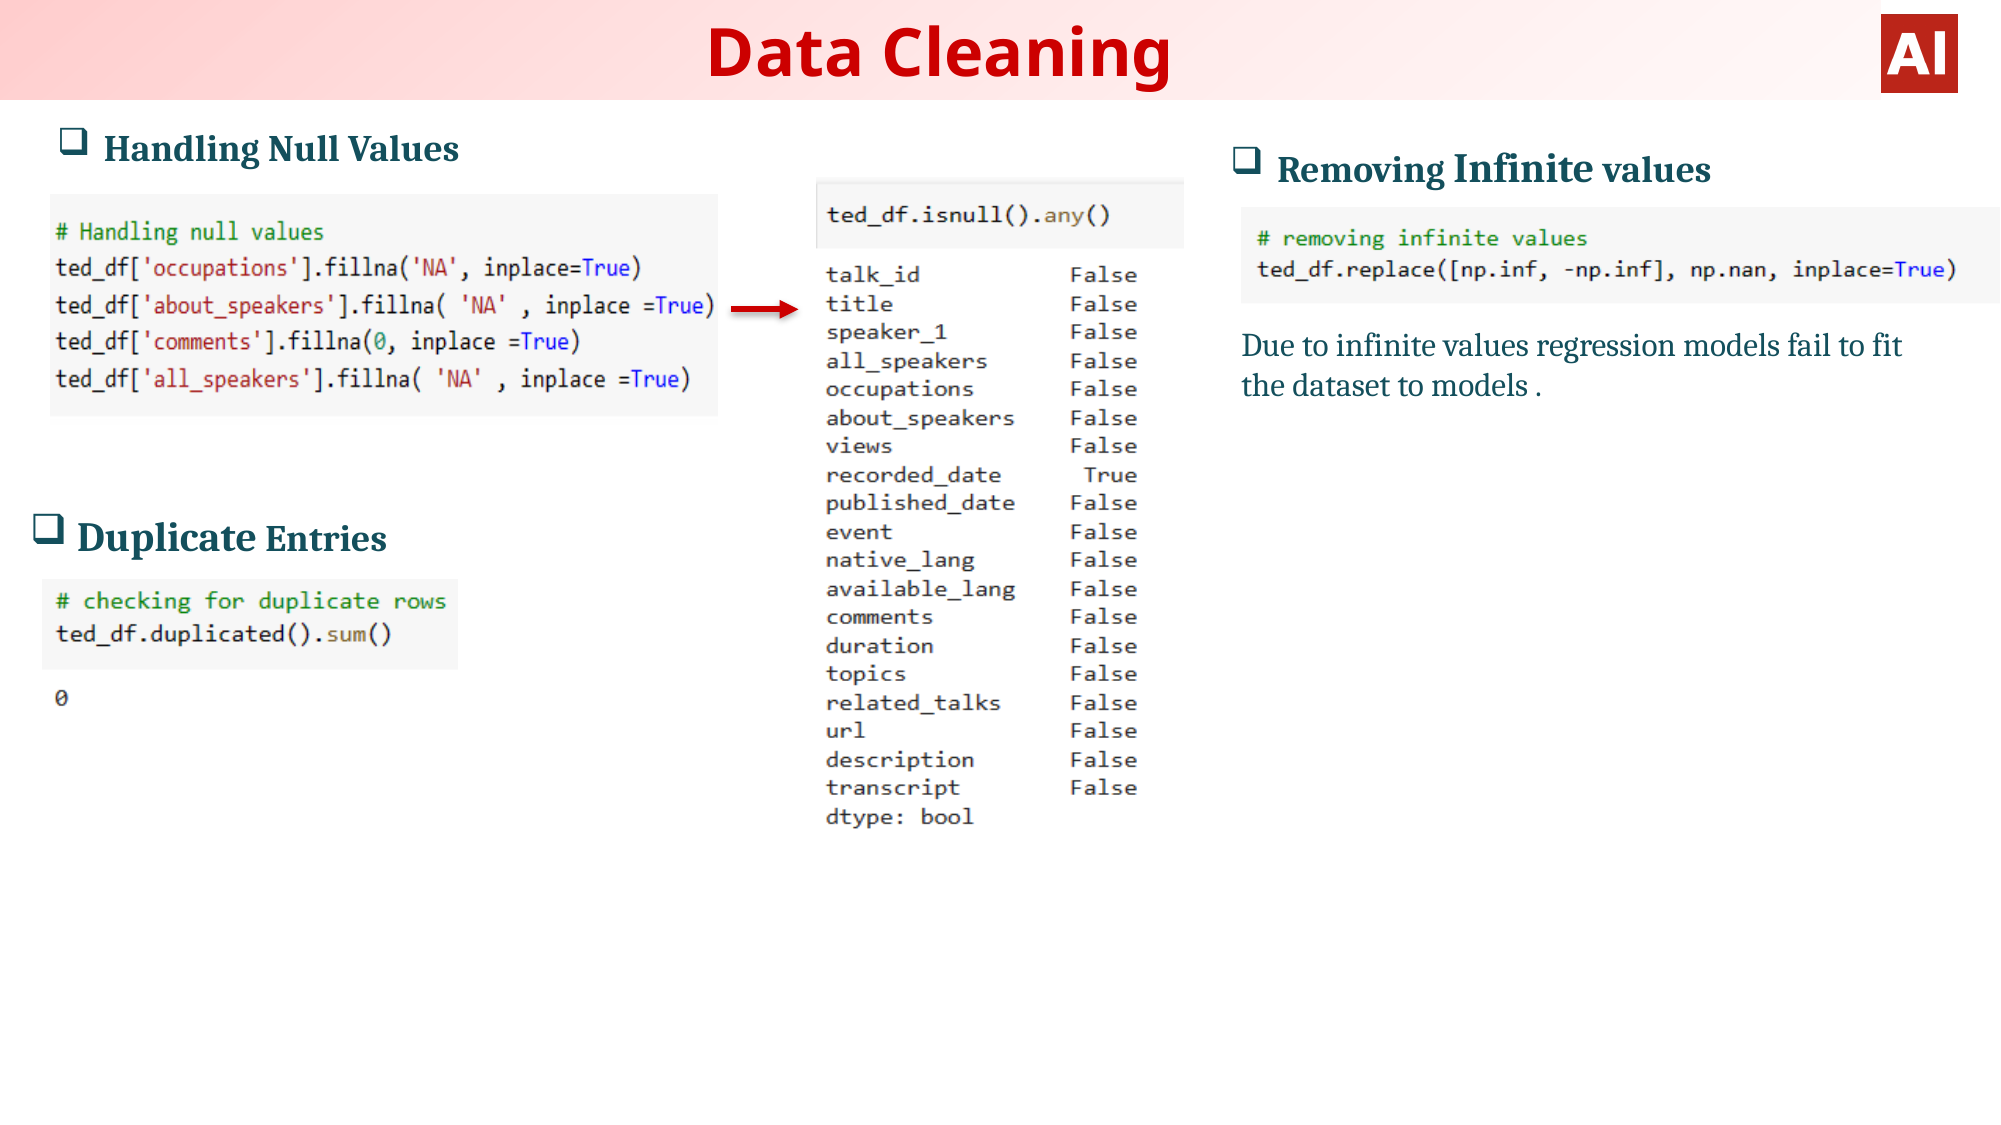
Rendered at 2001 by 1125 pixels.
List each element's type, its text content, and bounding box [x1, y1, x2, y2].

text_box Removing Infinite values [1215, 133, 1740, 199]
text_box Due to infinite values regression models fail to fit the dataset to models . [1226, 316, 1922, 411]
text_box Duplicate Entries [15, 501, 426, 567]
text_box Handling Null Values [42, 116, 580, 177]
picture [1883, 14, 1958, 93]
text_box Data Cleaning [0, 0, 1883, 102]
picture [816, 177, 1184, 849]
picture [49, 193, 718, 425]
picture [1240, 207, 2000, 308]
picture [42, 579, 458, 739]
